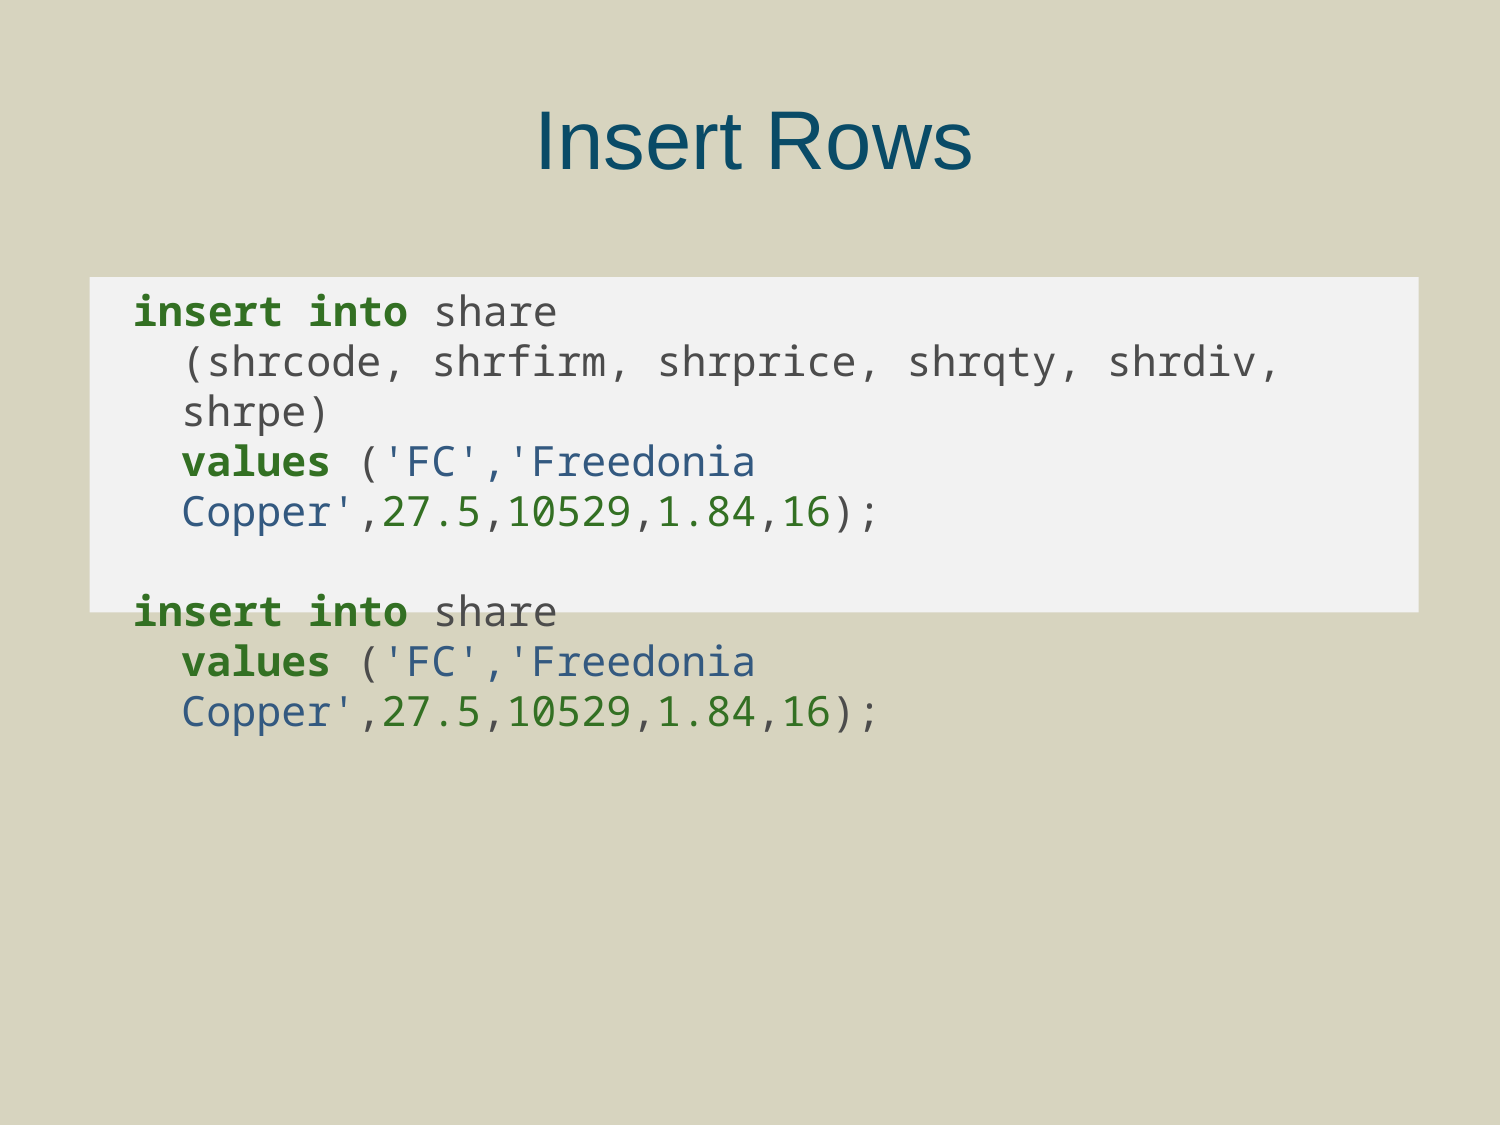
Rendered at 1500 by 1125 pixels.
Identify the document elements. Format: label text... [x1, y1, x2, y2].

list insert into share (shrcode, shrfirm, shrprice, shrqty, shrdiv, shrpe) values ('FC','Freedonia Copper',27.5,10529,1.84,16); insert into share values ('FC','Freedonia Copper',27.5,10529,1.84,16); [89, 277, 1419, 613]
title Insert Rows [89, 45, 1419, 228]
